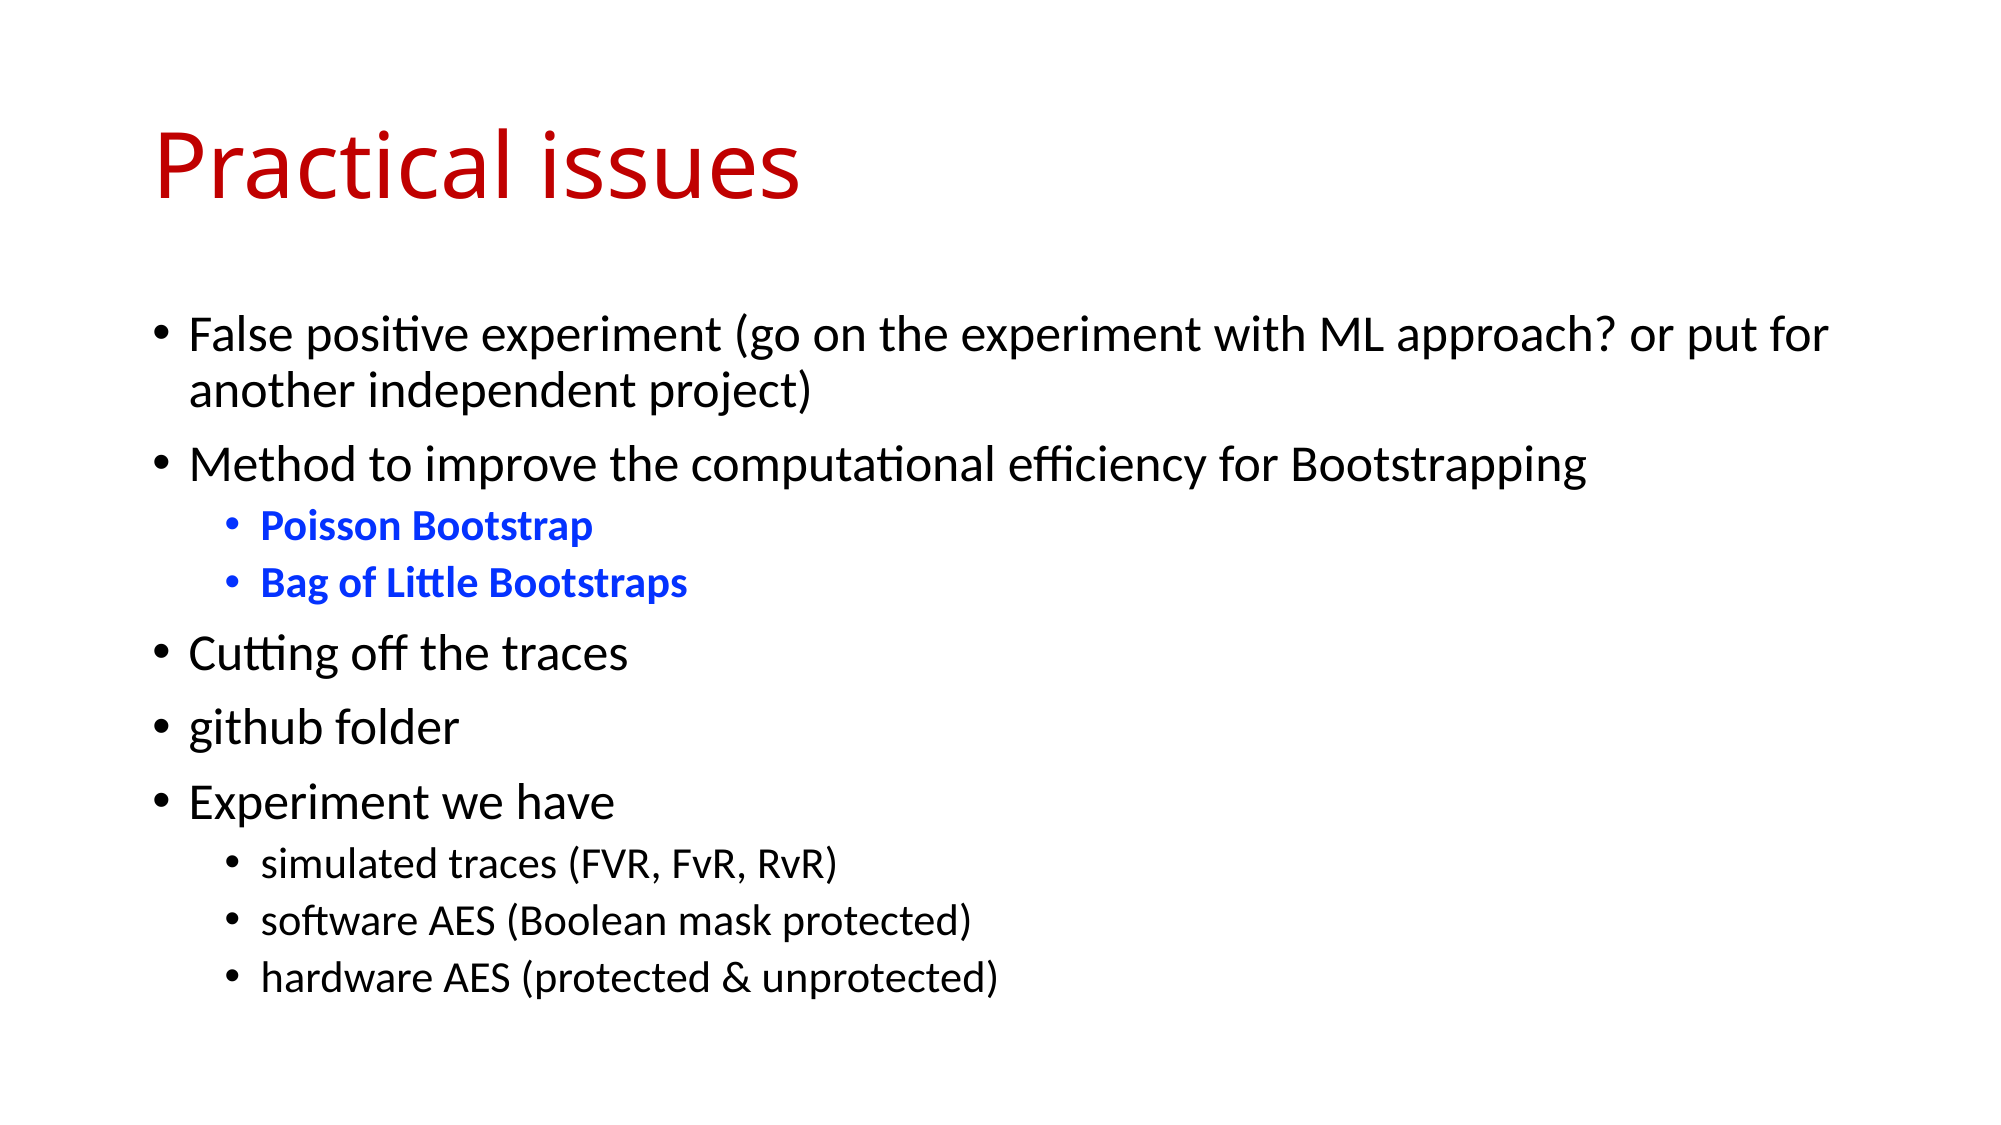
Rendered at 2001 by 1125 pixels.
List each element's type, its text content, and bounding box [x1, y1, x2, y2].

title Practical issues [137, 59, 1863, 278]
list False positive experiment (go on the experiment with ML approach? or put for another independent project) Method to improve the computational efficiency for Bootstrapping Poisson Bootstrap Bag of Little Bootstraps Cutting off the traces github folder Experiment we have simulated traces (FVR, FvR, RvR) software AES (Boolean mask protected) hardware AES (protected & unprotected) [137, 299, 1863, 1014]
